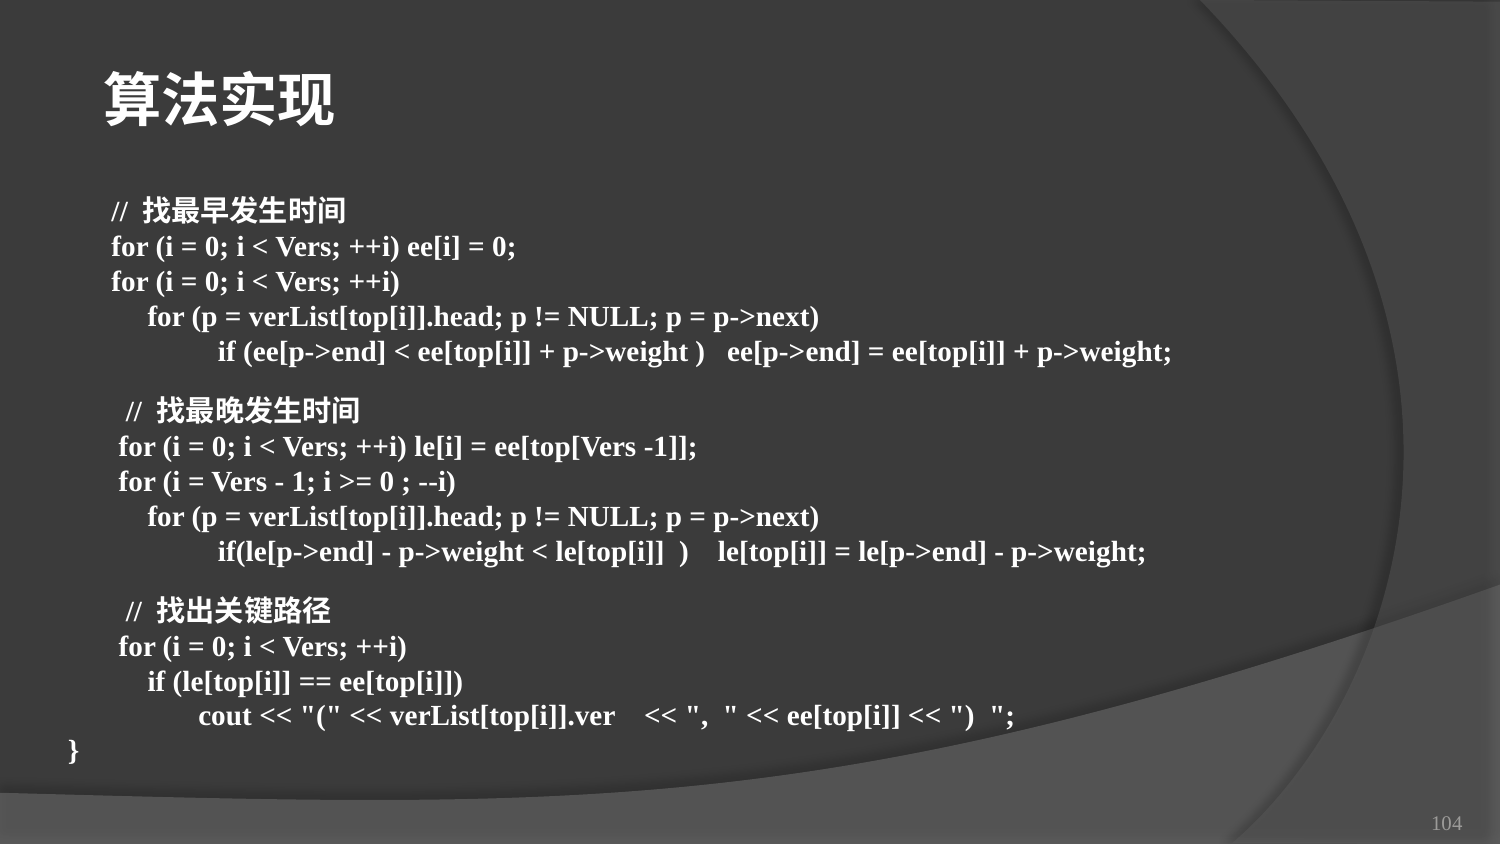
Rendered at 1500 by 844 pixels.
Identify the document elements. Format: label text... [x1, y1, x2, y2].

slide_number 104 [1337, 790, 1463, 835]
text_box 算法实现 [88, 55, 975, 141]
text_box // 找最早发生时间 for (i = 0; i < Vers; ++i) ee[i] = 0; for (i = 0; i < Vers; ++i) for (p = verList[top[i]].head; p != NULL; p = p->next) if (ee[p->end] < ee[top[i]] + p->weight ) ee[p->end] = ee[top[i]] + p->weight; // 找最晚发生时间 for (i = 0; i < Vers; ++i) le[i] = ee[top[Vers -1]]; for (i = Vers - 1; i >= 0 ; --i) for (p = verList[top[i]].head; p != NULL; p = p->next) if(le[p->end] - p->weight < le[top[i]] ) le[top[i]] = le[p->end] - p->weight; // 找出关键路径 for (i = 0; i < Vers; ++i) if (le[top[i]] == ee[top[i]]) cout << "(" << verList[top[i]].ver << ", " << ee[top[i]] << ") "; } [53, 184, 1424, 809]
